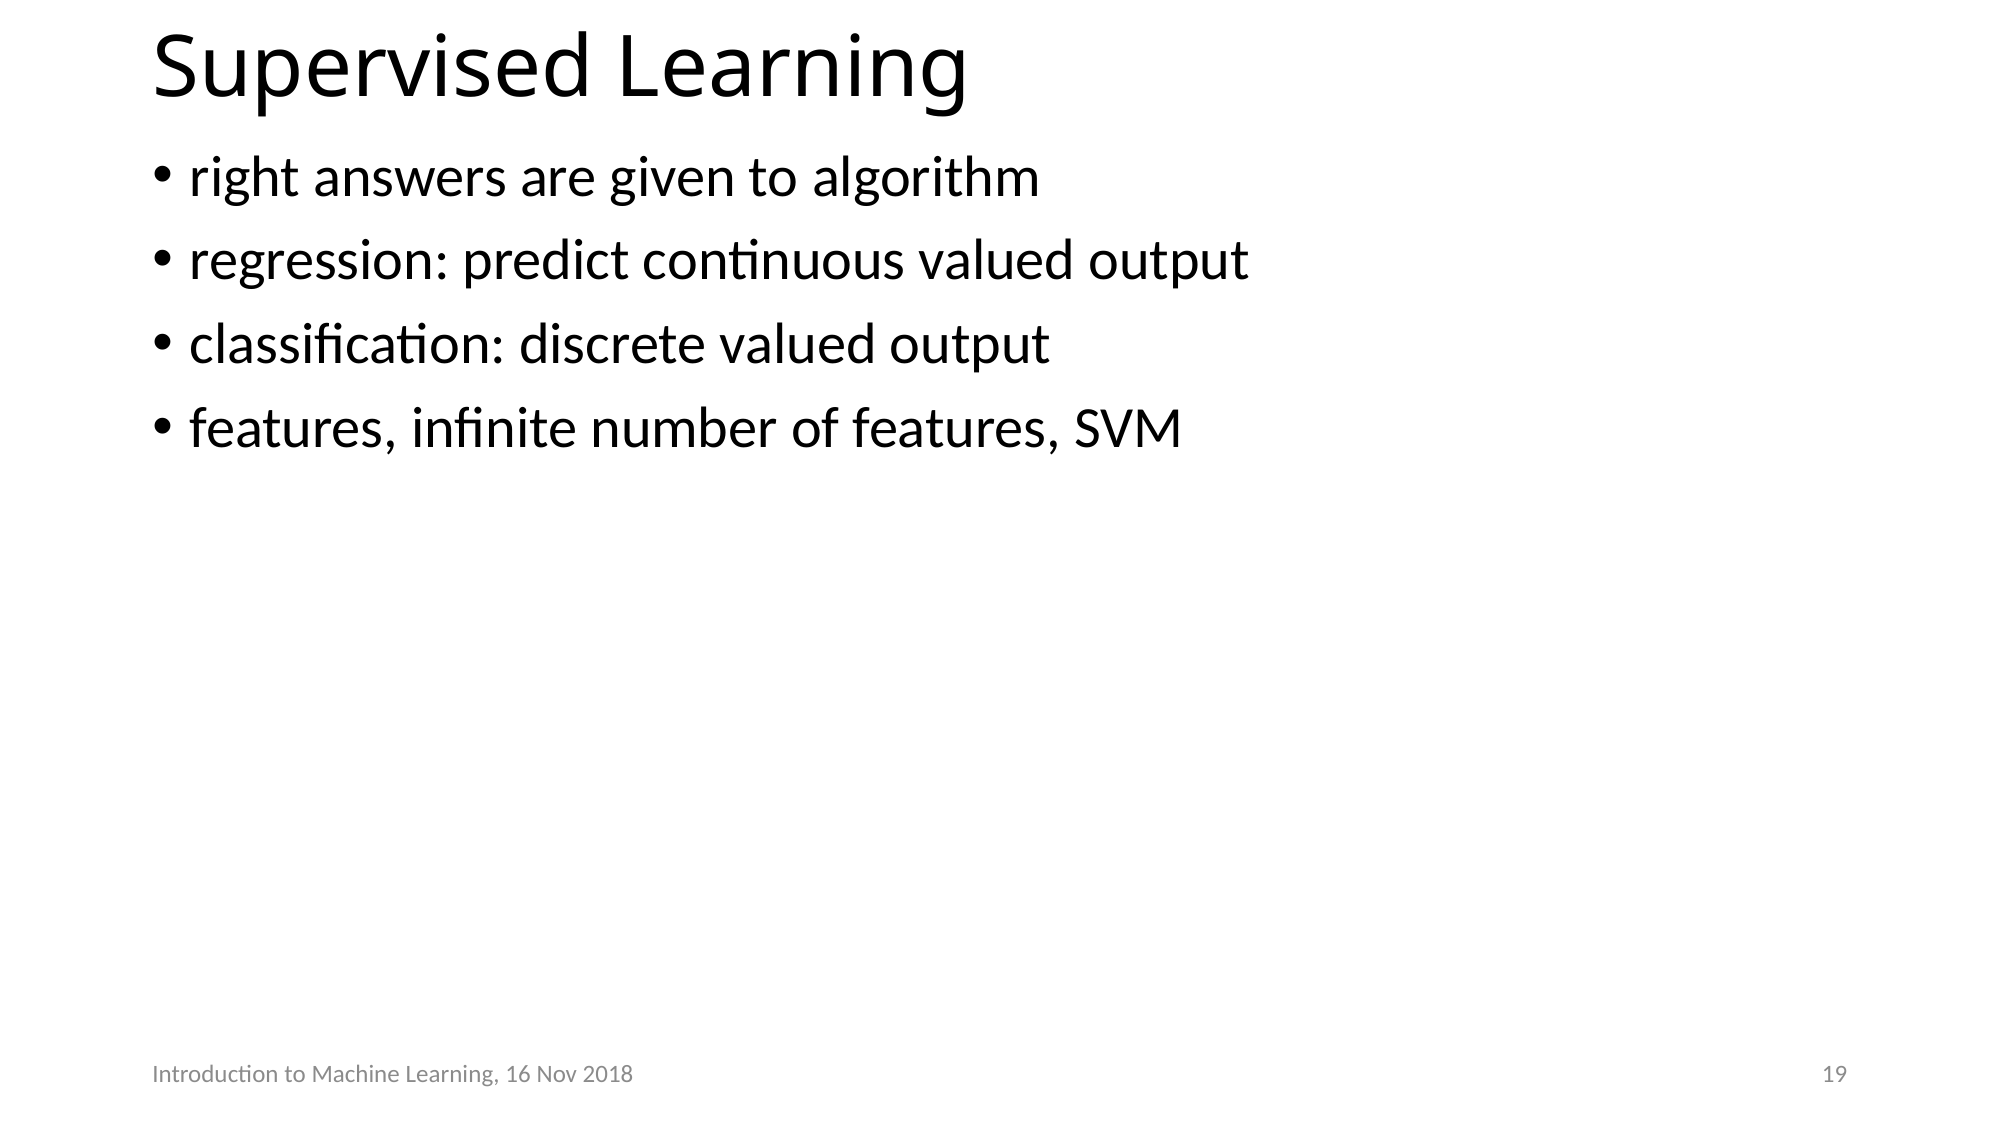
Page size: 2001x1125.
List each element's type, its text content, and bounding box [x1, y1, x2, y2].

footer Introduction to Machine Learning, 16 Nov 2018 [137, 1042, 813, 1103]
list right answers are given to algorithm regression: predict continuous valued output classification: discrete valued output features, infinite number of features, SVM [137, 138, 1863, 1014]
title Supervised Learning [137, 15, 1863, 124]
slide_number 19 [1412, 1042, 1863, 1103]
